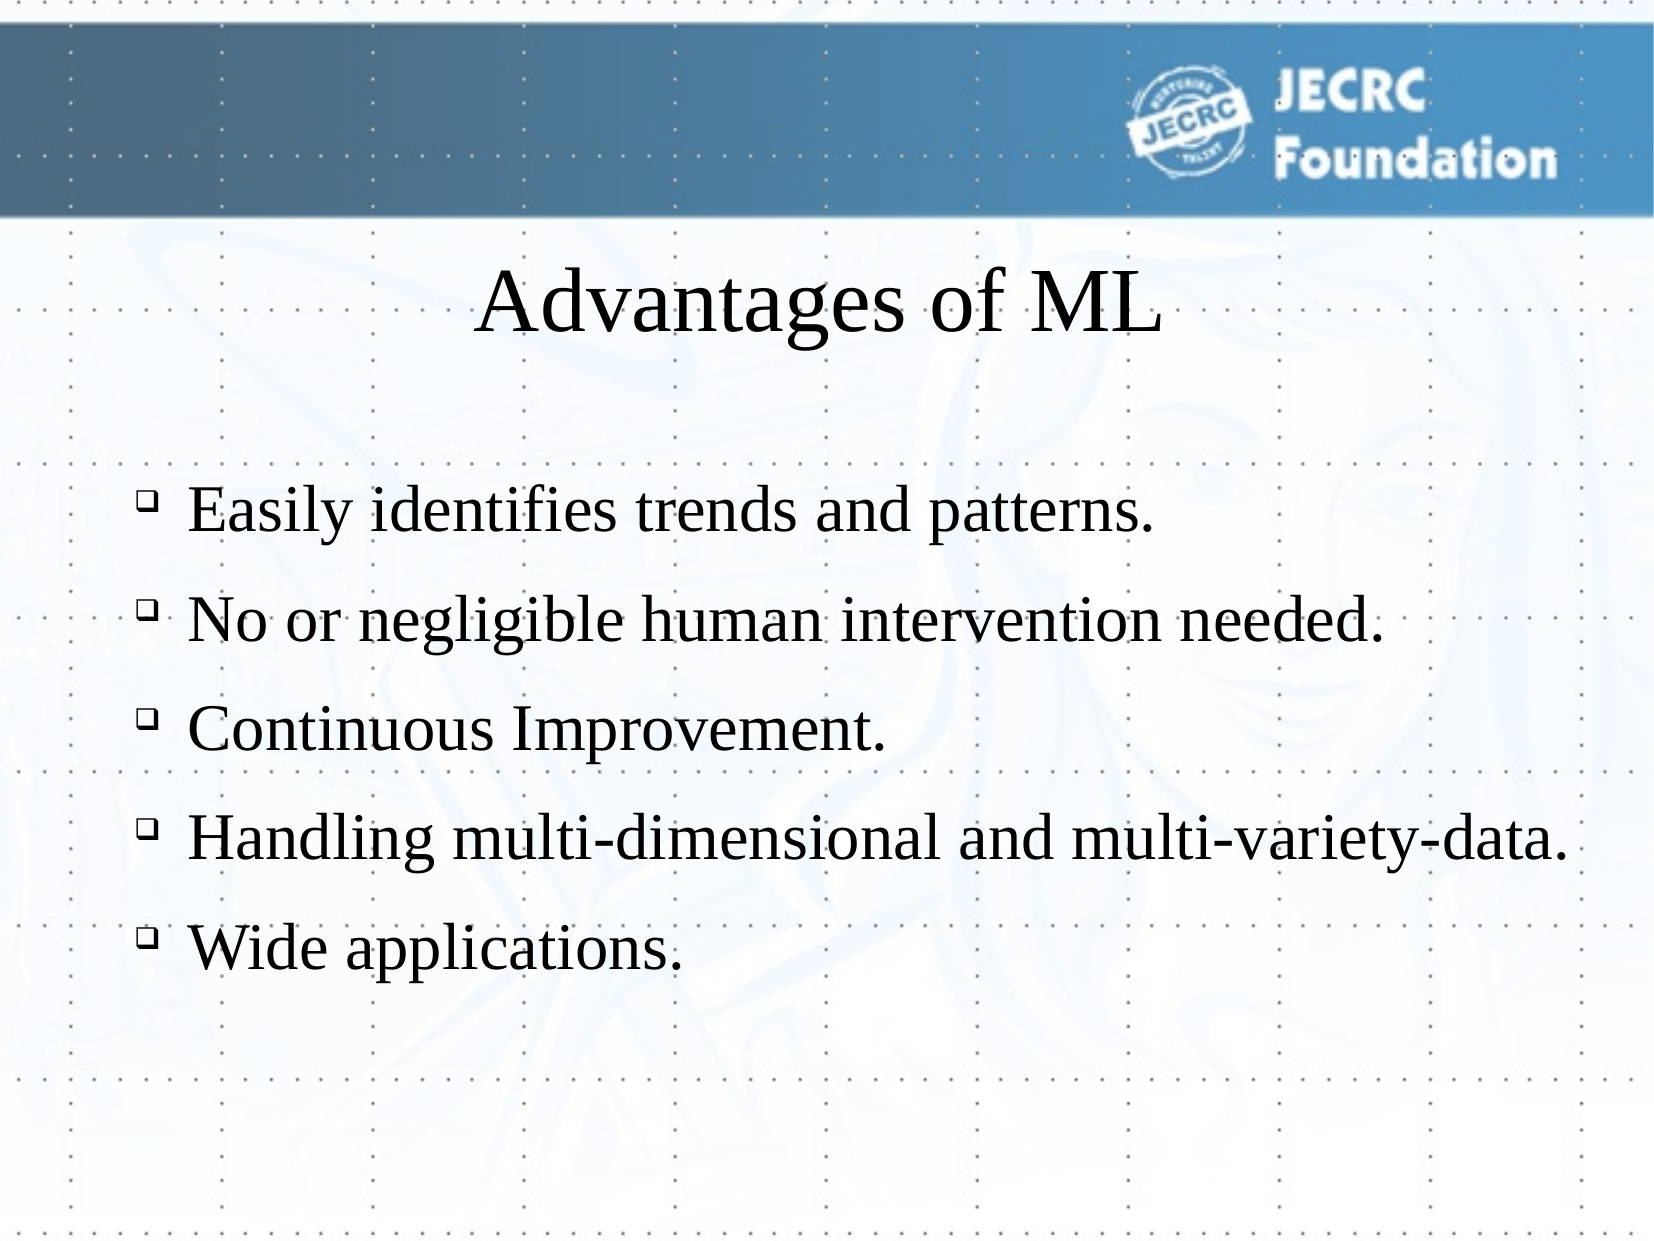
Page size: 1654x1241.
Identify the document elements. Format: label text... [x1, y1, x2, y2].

title Advantages of ML [76, 232, 1565, 370]
list Easily identifies trends and patterns. No or negligible human intervention needed. Continuous Improvement. Handling multi-dimensional and multi-variety-data. Wide applications. [101, 457, 1591, 1171]
